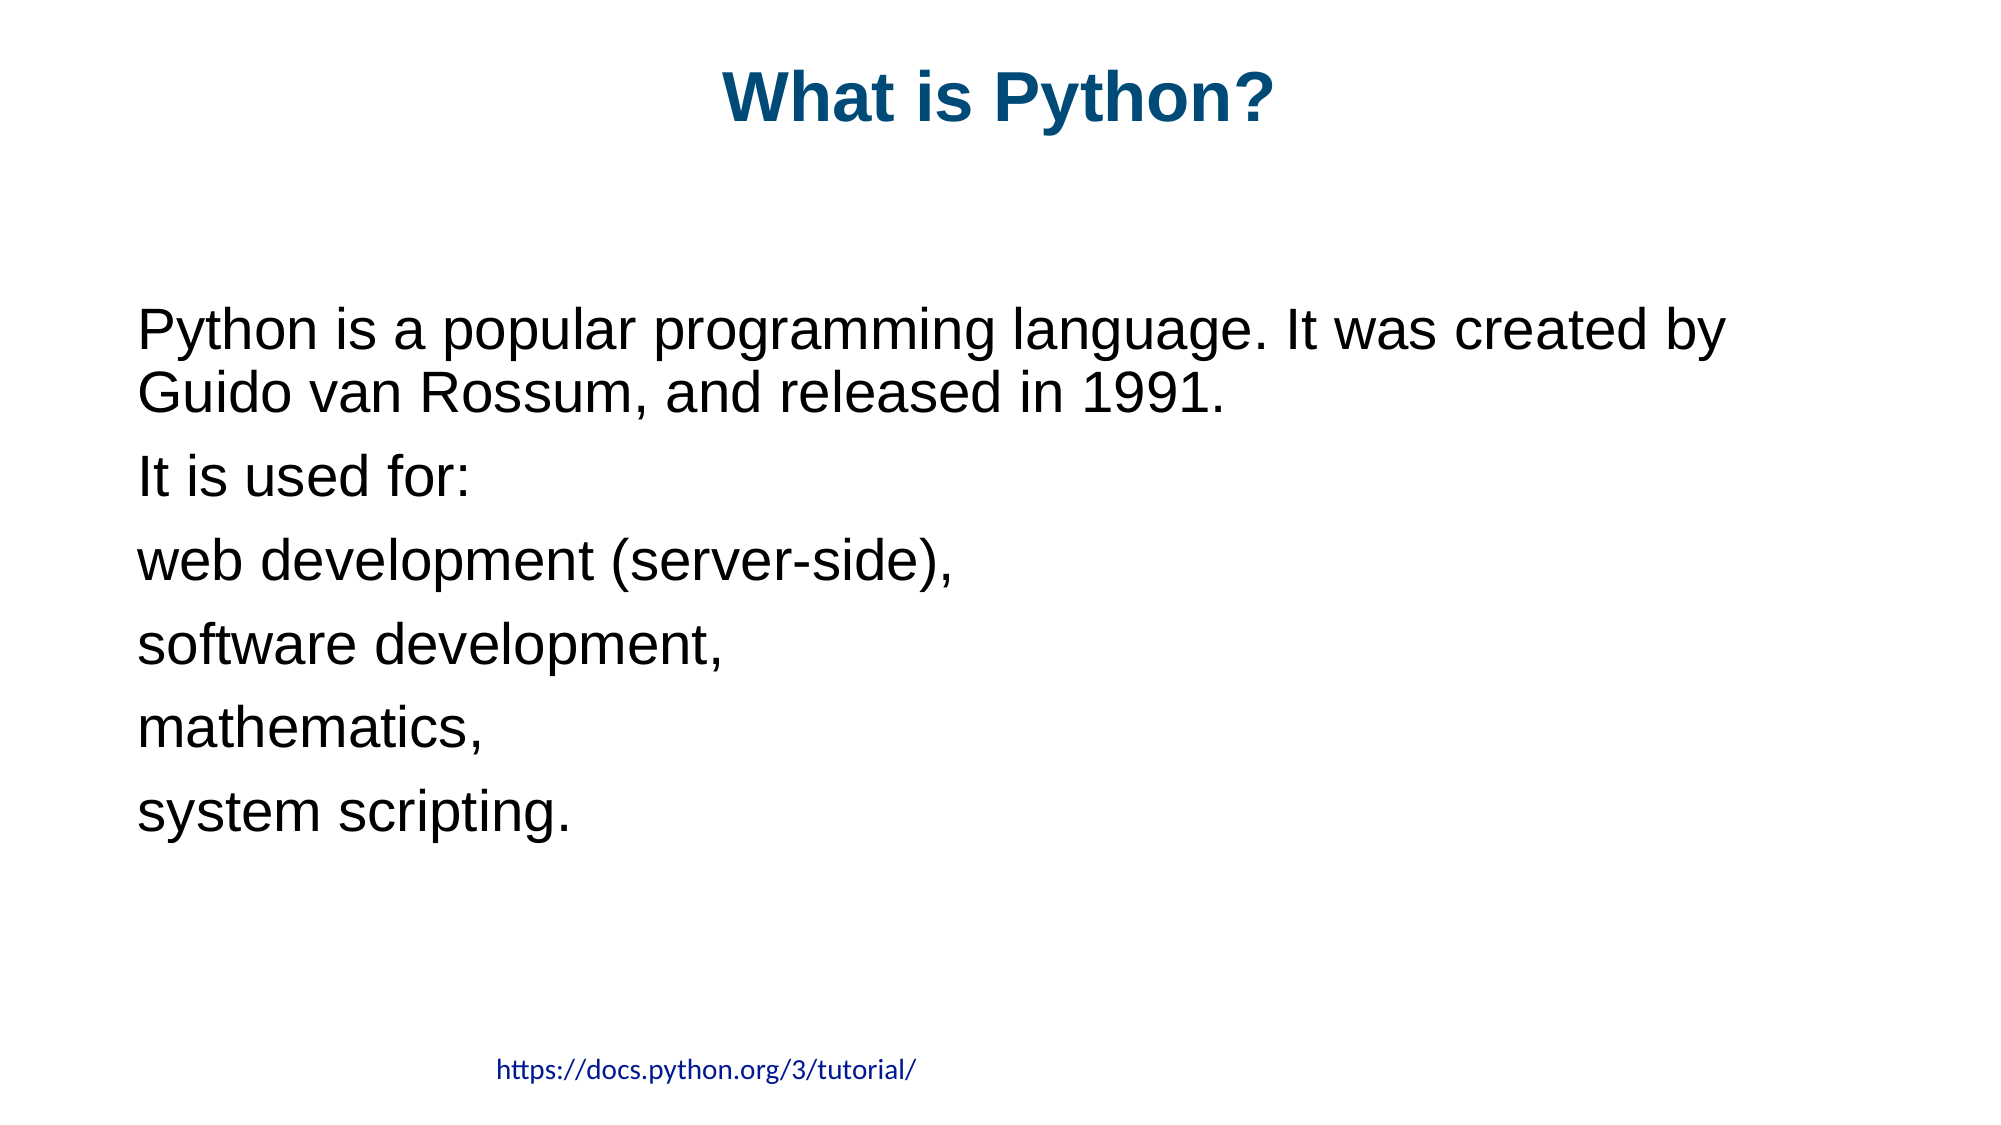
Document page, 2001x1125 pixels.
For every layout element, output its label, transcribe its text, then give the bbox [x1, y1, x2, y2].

list Python is a popular programming language. It was created by Guido van Rossum, and released in 1991. It is used for: web development (server-side), software development, mathematics, system scripting. [137, 299, 1863, 1014]
title What is Python? [137, 59, 1863, 171]
footer https://docs.python.org/3/tutorial/ [481, 1042, 1926, 1103]
